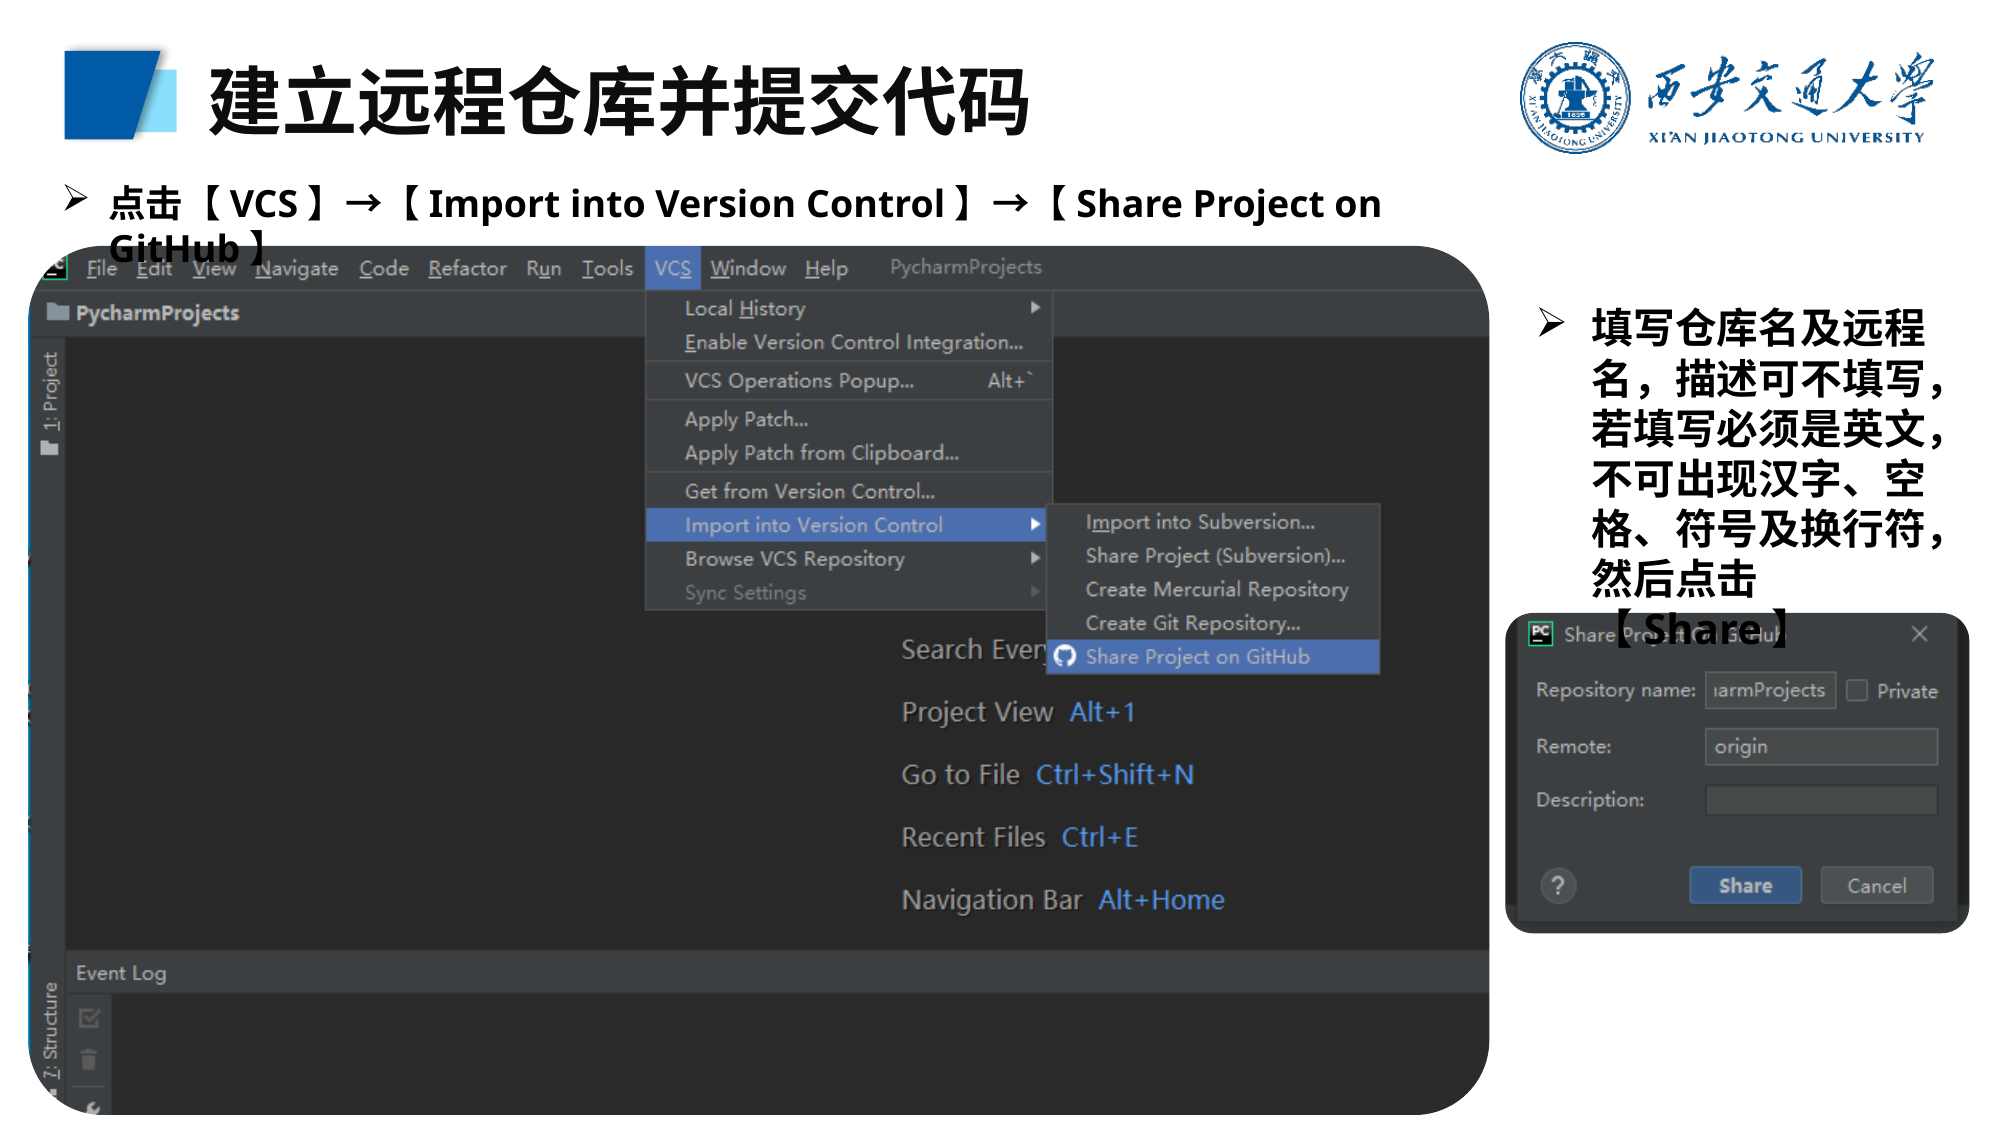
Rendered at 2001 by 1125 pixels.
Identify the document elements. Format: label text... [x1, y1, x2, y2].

text_box 点击【VCS】→【Import into Version Control】→【Share Project on GitHub】 [46, 172, 1544, 278]
picture [1520, 42, 1934, 154]
text_box 建立远程仓库并提交代码 [193, 47, 1048, 152]
text_box 填写仓库名及远程名，描述可不填写，若填写必须是英文，不可出现汉字、空格、符号及换行符，然后点击【Share】 [1520, 294, 1954, 612]
picture [28, 245, 1490, 1115]
picture [1505, 612, 1970, 934]
